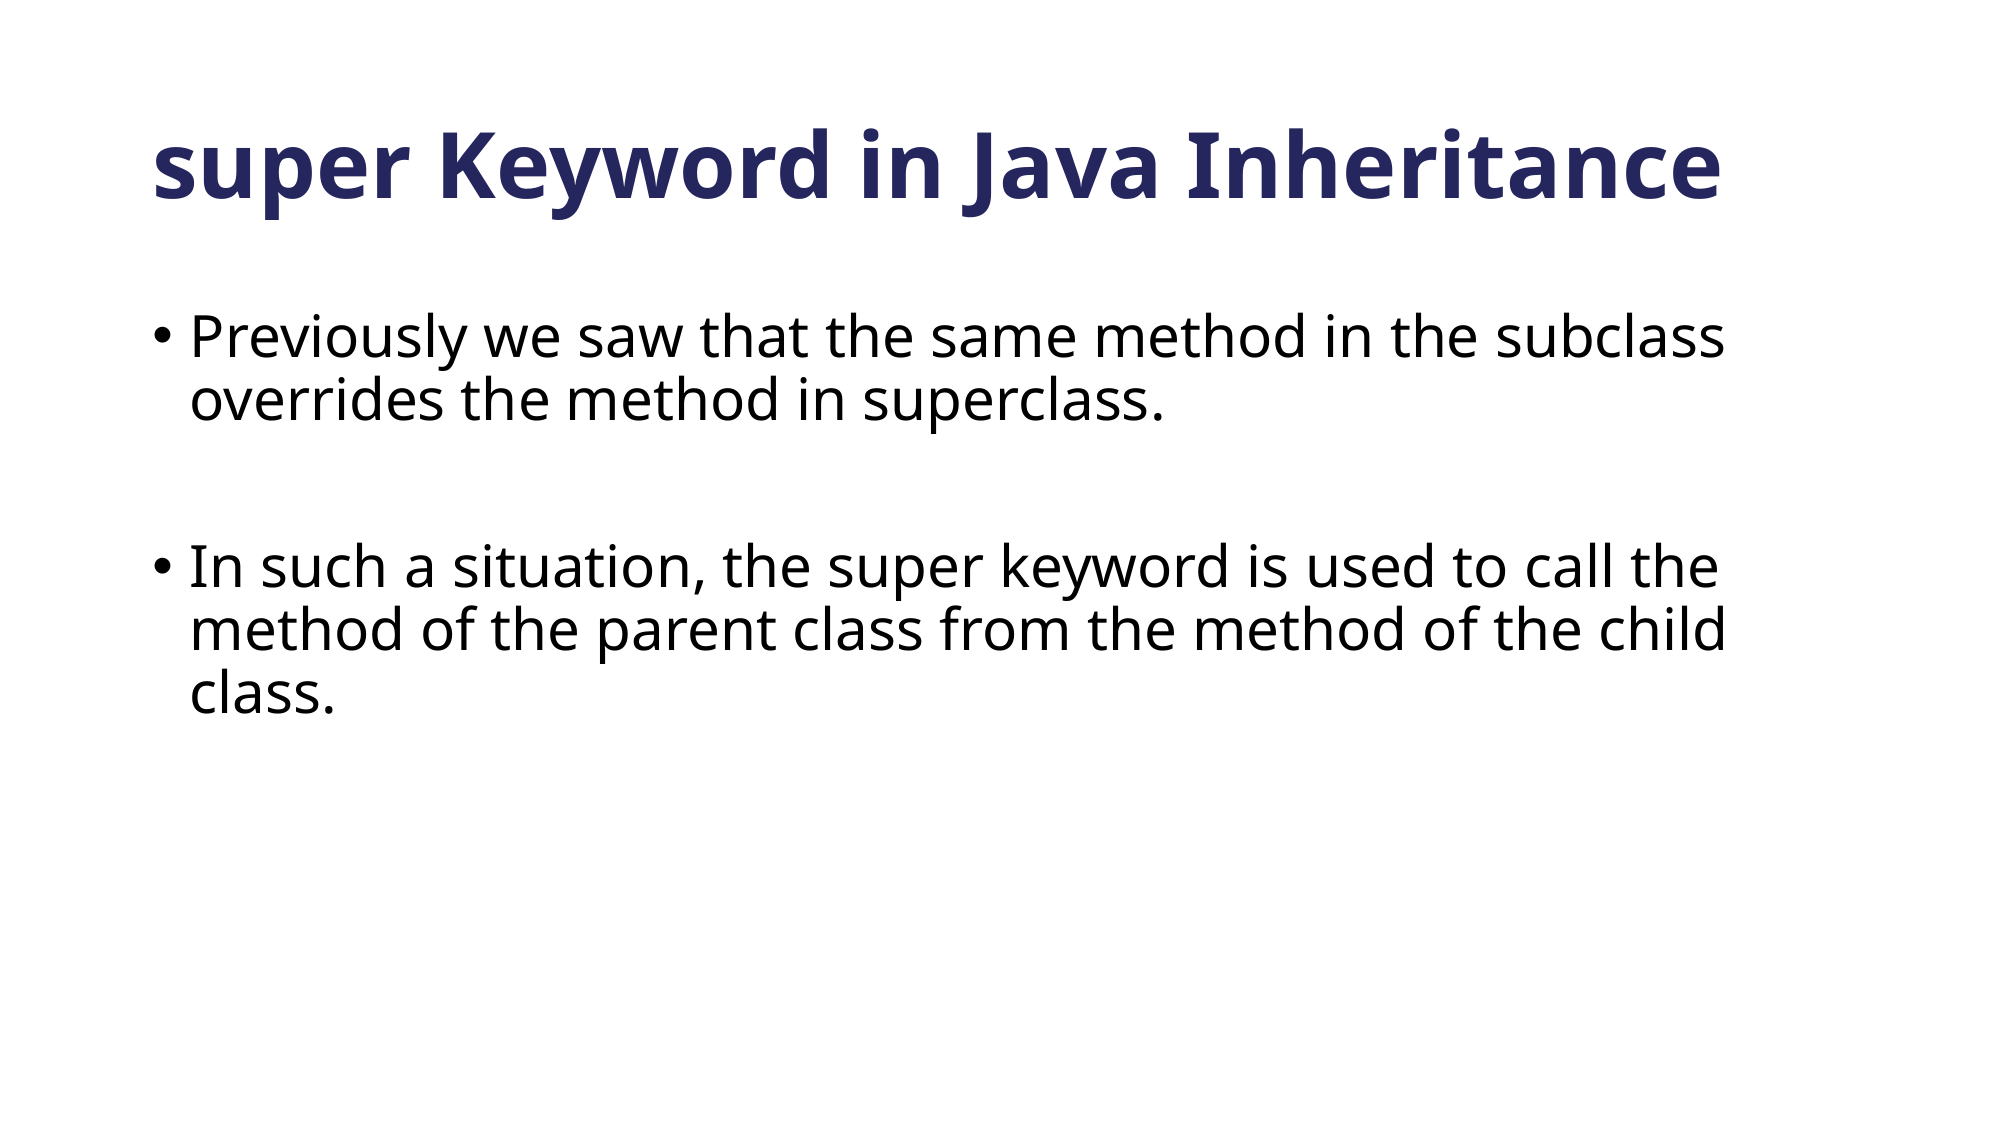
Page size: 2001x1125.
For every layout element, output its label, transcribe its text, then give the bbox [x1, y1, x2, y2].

list Previously we saw that the same method in the subclass overrides the method in superclass. In such a situation, the super keyword is used to call the method of the parent class from the method of the child class. [137, 299, 1863, 1014]
title super Keyword in Java Inheritance [137, 59, 1863, 278]
